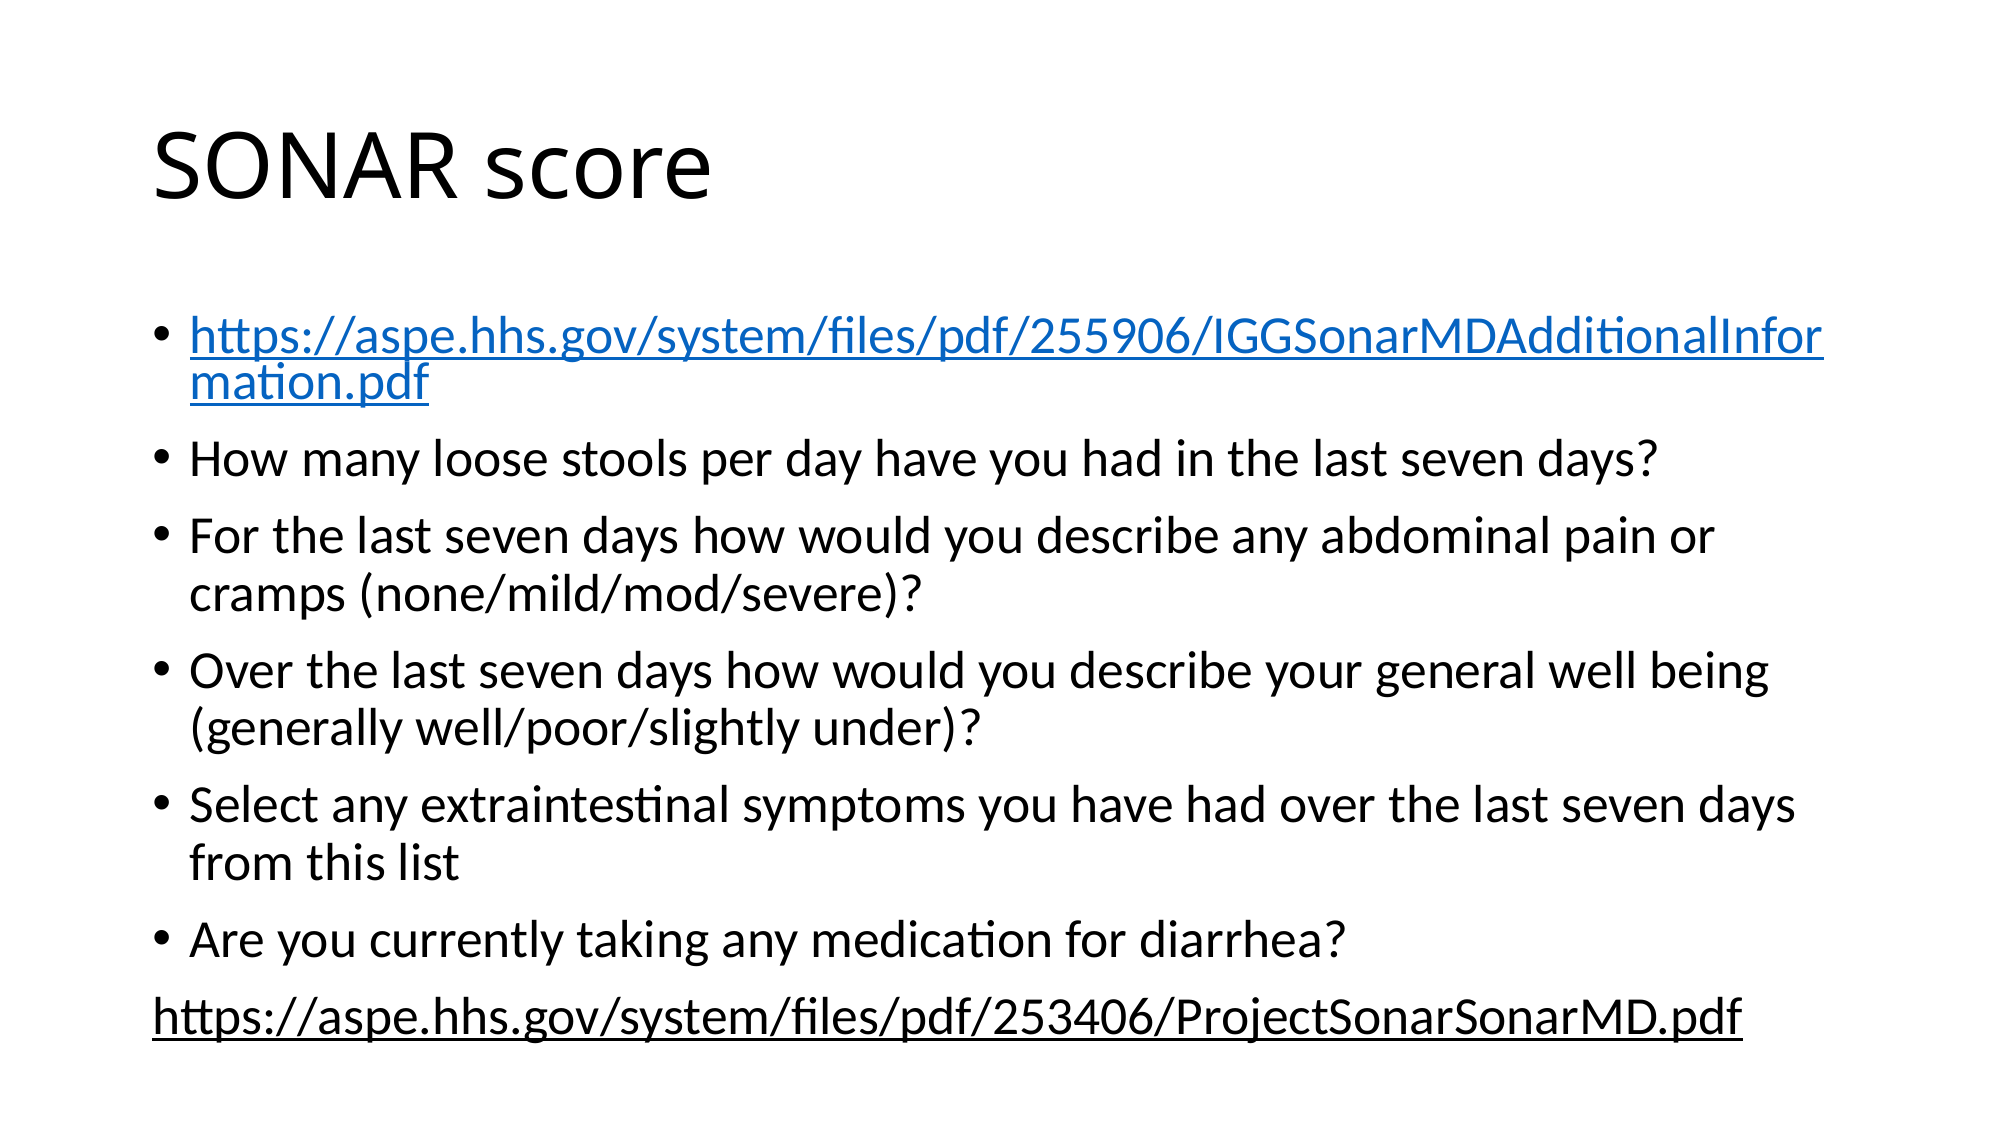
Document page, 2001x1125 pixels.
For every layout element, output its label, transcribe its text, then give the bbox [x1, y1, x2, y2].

title SONAR score [137, 59, 1863, 278]
list https://aspe.hhs.gov/system/files/pdf/255906/IGGSonarMDAdditionalInformation.pdf How many loose stools per day have you had in the last seven days? For the last seven days how would you describe any abdominal pain or cramps (none/mild/mod/severe)? Over the last seven days how would you describe your general well being (generally well/poor/slightly under)? Select any extraintestinal symptoms you have had over the last seven days from this list Are you currently taking any medication for diarrhea? https://aspe.hhs.gov/system/files/pdf/253406/ProjectSonarSonarMD.pdf [137, 299, 1863, 1014]
